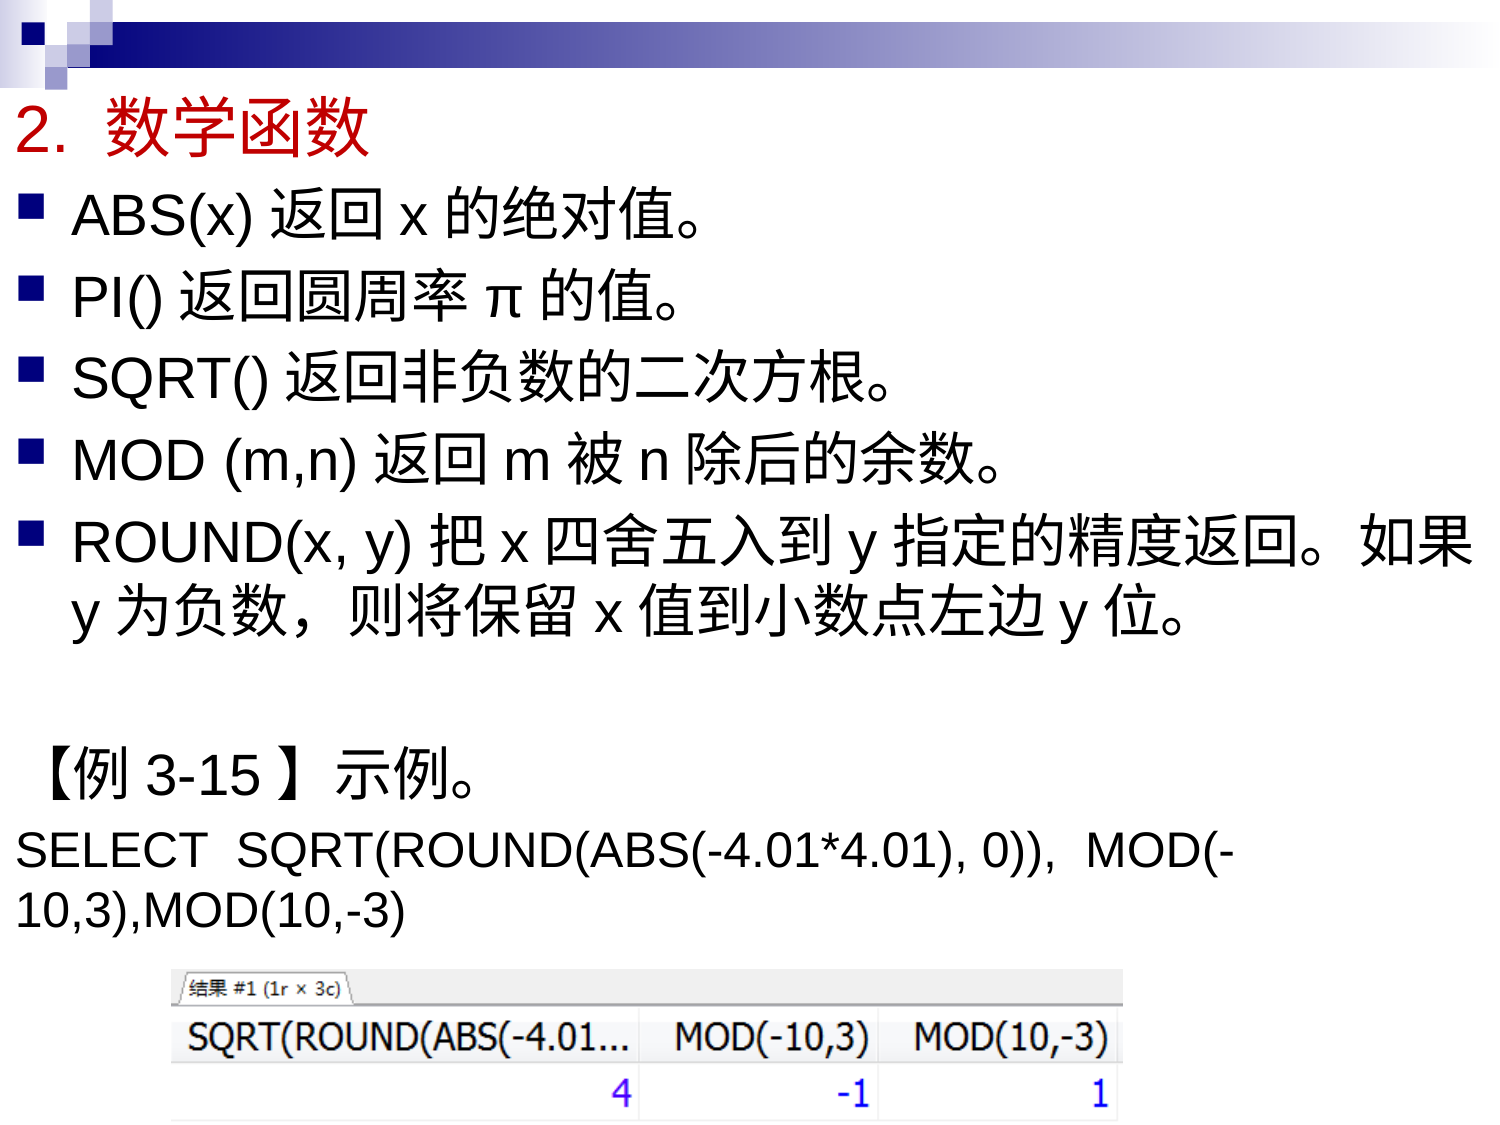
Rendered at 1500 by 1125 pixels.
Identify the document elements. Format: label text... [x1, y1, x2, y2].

picture [170, 969, 1123, 1123]
text_box 2. 数学函数 ABS(x)返回x的绝对值。 PI()返回圆周率π的值。 SQRT()返回非负数的二次方根。 MOD (m,n)返回m被n除后的余数。 ROUND(x, y)把x四舍五入到y指定的精度返回。如果y为负数，则将保留x值到小数点左边y位。 【例3-15】示例。 SELECT SQRT(ROUND(ABS(-4.01*4.01), 0)), MOD(-10,3),MOD(10,-3) [0, 78, 1500, 947]
